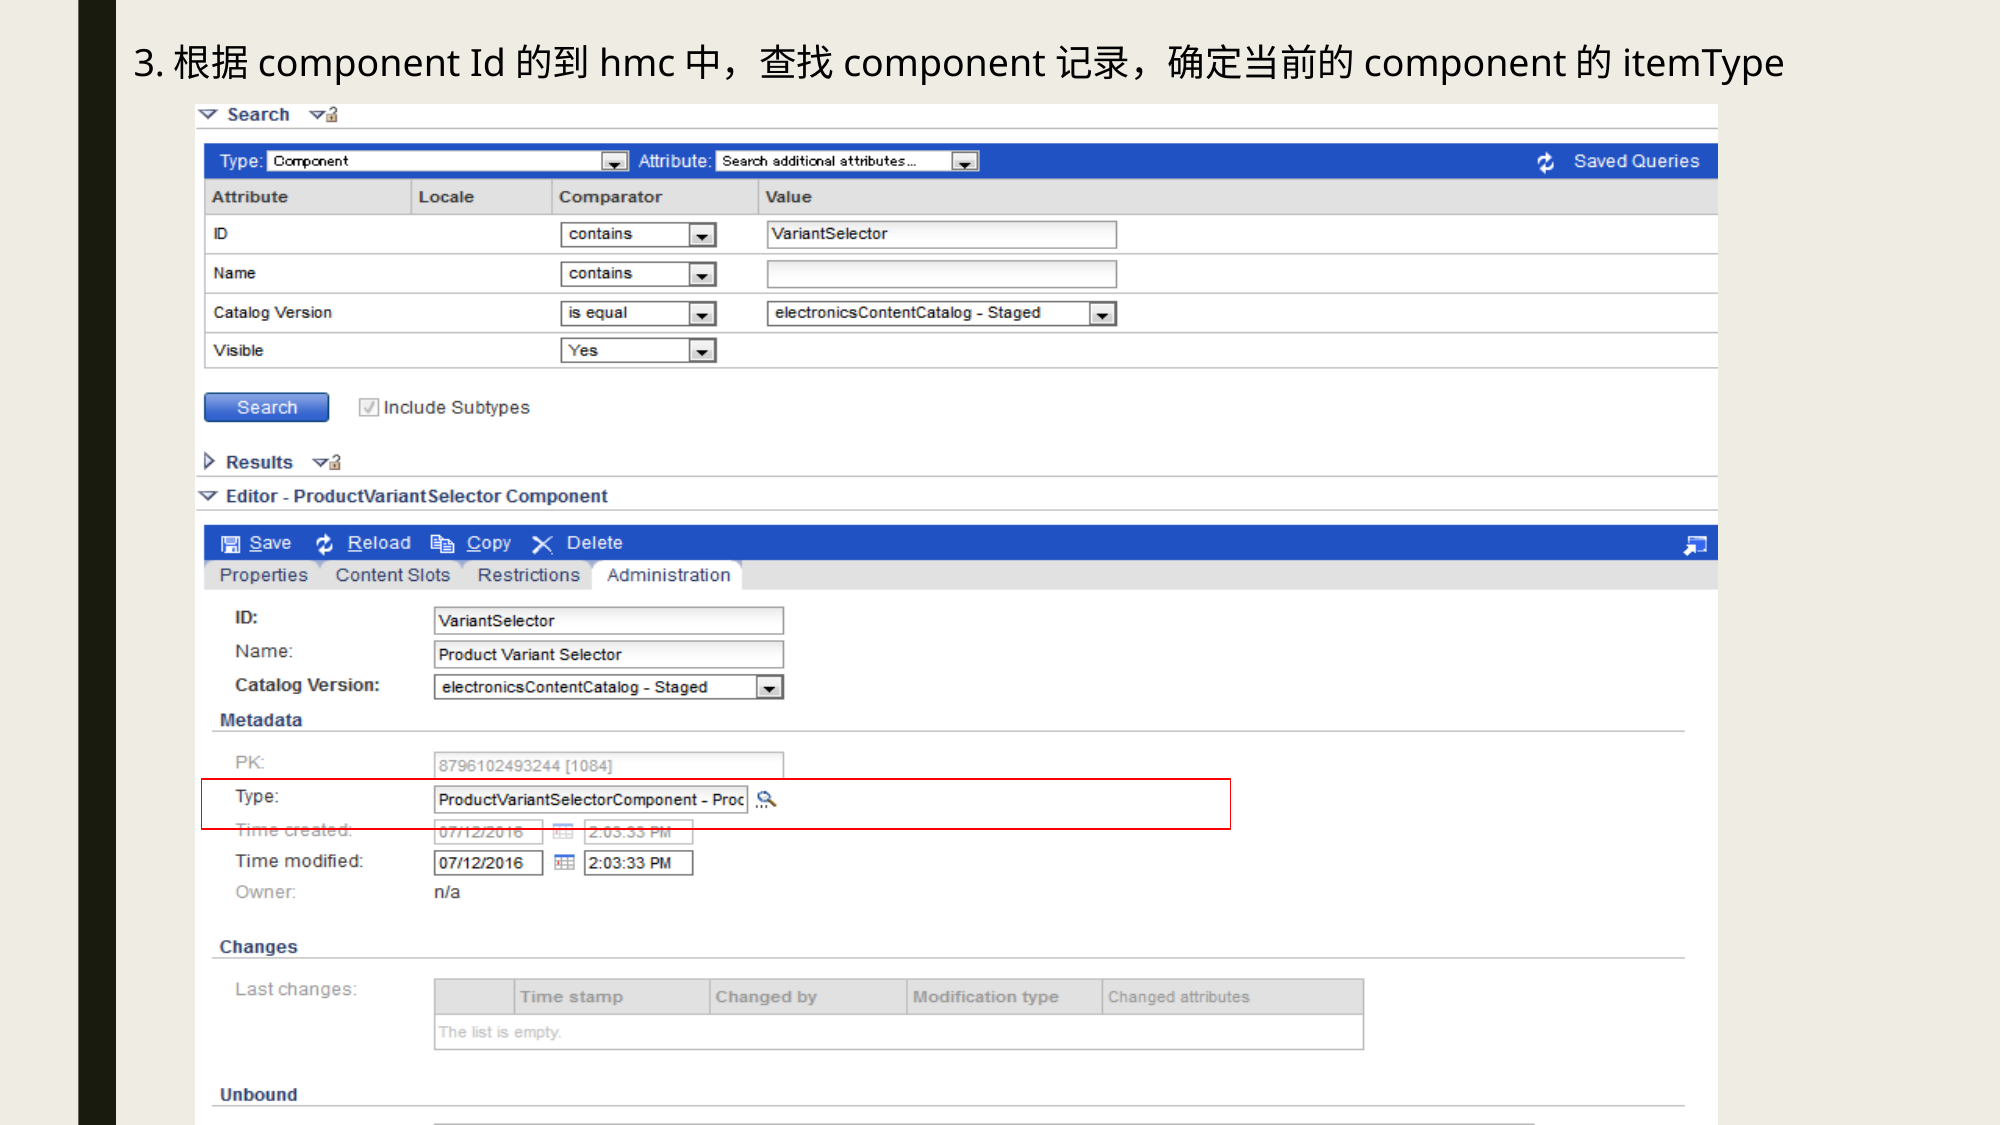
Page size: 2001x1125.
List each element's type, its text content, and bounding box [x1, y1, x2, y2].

text_box 3.根据component Id的到hmc中，查找component记录，确定当前的component的itemType [118, 31, 1898, 91]
picture [195, 104, 1718, 1125]
